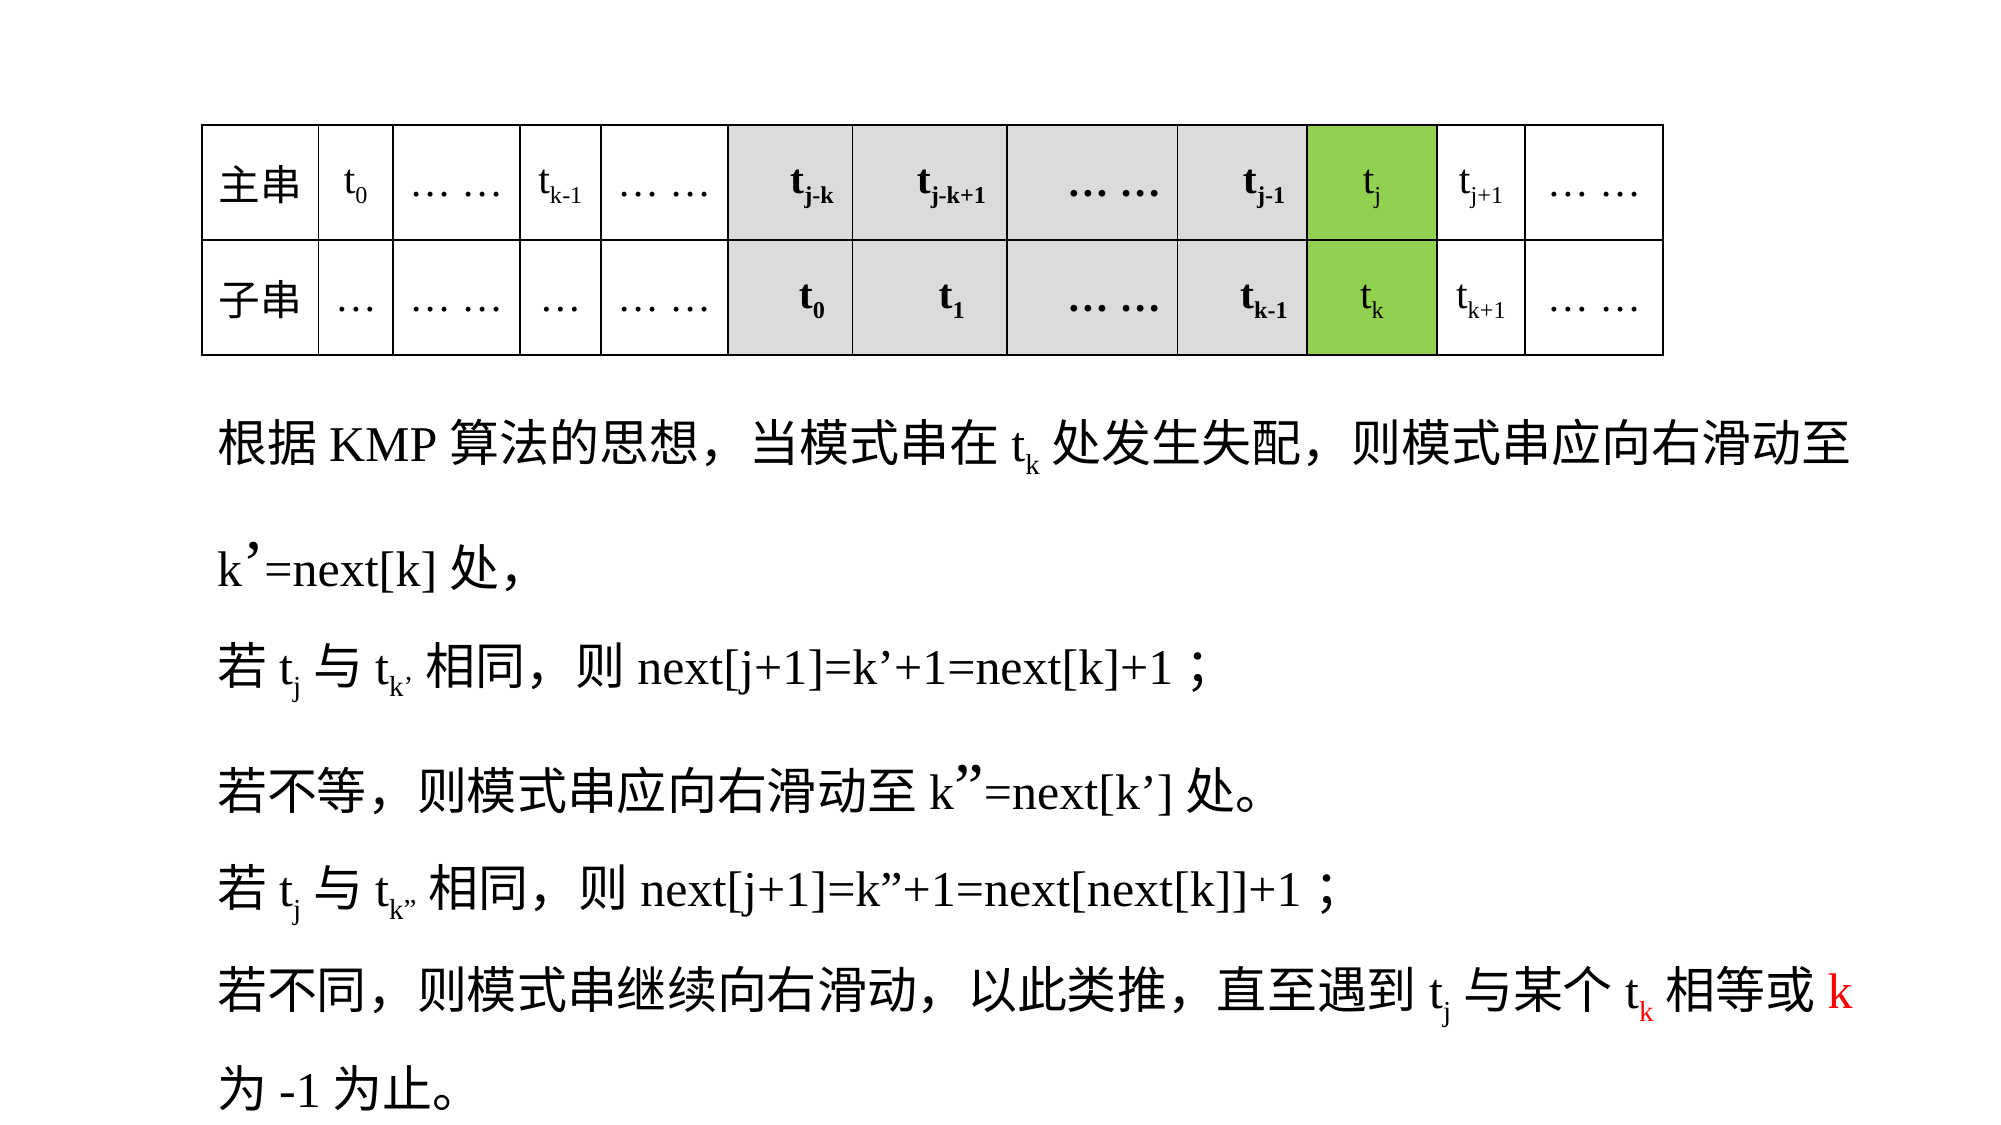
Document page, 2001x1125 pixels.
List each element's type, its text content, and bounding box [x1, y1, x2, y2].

table_cell t1 [853, 241, 1006, 354]
table_cell tk+1 [1438, 241, 1524, 354]
table_cell tk [1308, 241, 1436, 354]
table_cell … … [1008, 241, 1177, 354]
table_header … … [1008, 126, 1177, 239]
table_header tj-k+1 [853, 126, 1006, 239]
table_header tj+1 [1438, 126, 1524, 239]
table_cell … [319, 241, 392, 354]
table_header t0 [319, 126, 392, 239]
table_header … … [602, 126, 727, 239]
table_header tj-k [729, 126, 852, 239]
table_header 主串 [203, 126, 318, 239]
table_cell tk-1 [1178, 241, 1306, 354]
table_header … … [394, 126, 519, 239]
table_header tj-1 [1178, 126, 1306, 239]
table_cell … … [394, 241, 519, 354]
table_header tj [1308, 126, 1436, 239]
table_cell … … [1526, 241, 1662, 354]
table_cell … [521, 241, 600, 354]
table_cell t0 [729, 241, 852, 354]
table_cell 子串 [203, 241, 318, 354]
table_header tk-1 [521, 126, 600, 239]
table_header … … [1526, 126, 1662, 239]
table_cell … … [602, 241, 727, 354]
text_box 根据KMP算法的思想，当模式串在tk处发生失配，则模式串应向右滑动至k’=next[k]处， 若tj与tk’相同，则next[j+1]=k’+1=next[k]+1； 若不等，则模式串应向右滑动至k”=next[k’]处。 若tj与tk”相同，则next[j+1]=k”+1=next[next[k]]+1； 若不同，则模式串继续向右滑动，以此类推，直至遇到tj与某个tk相等或k为-1为止。 [202, 370, 1900, 1125]
